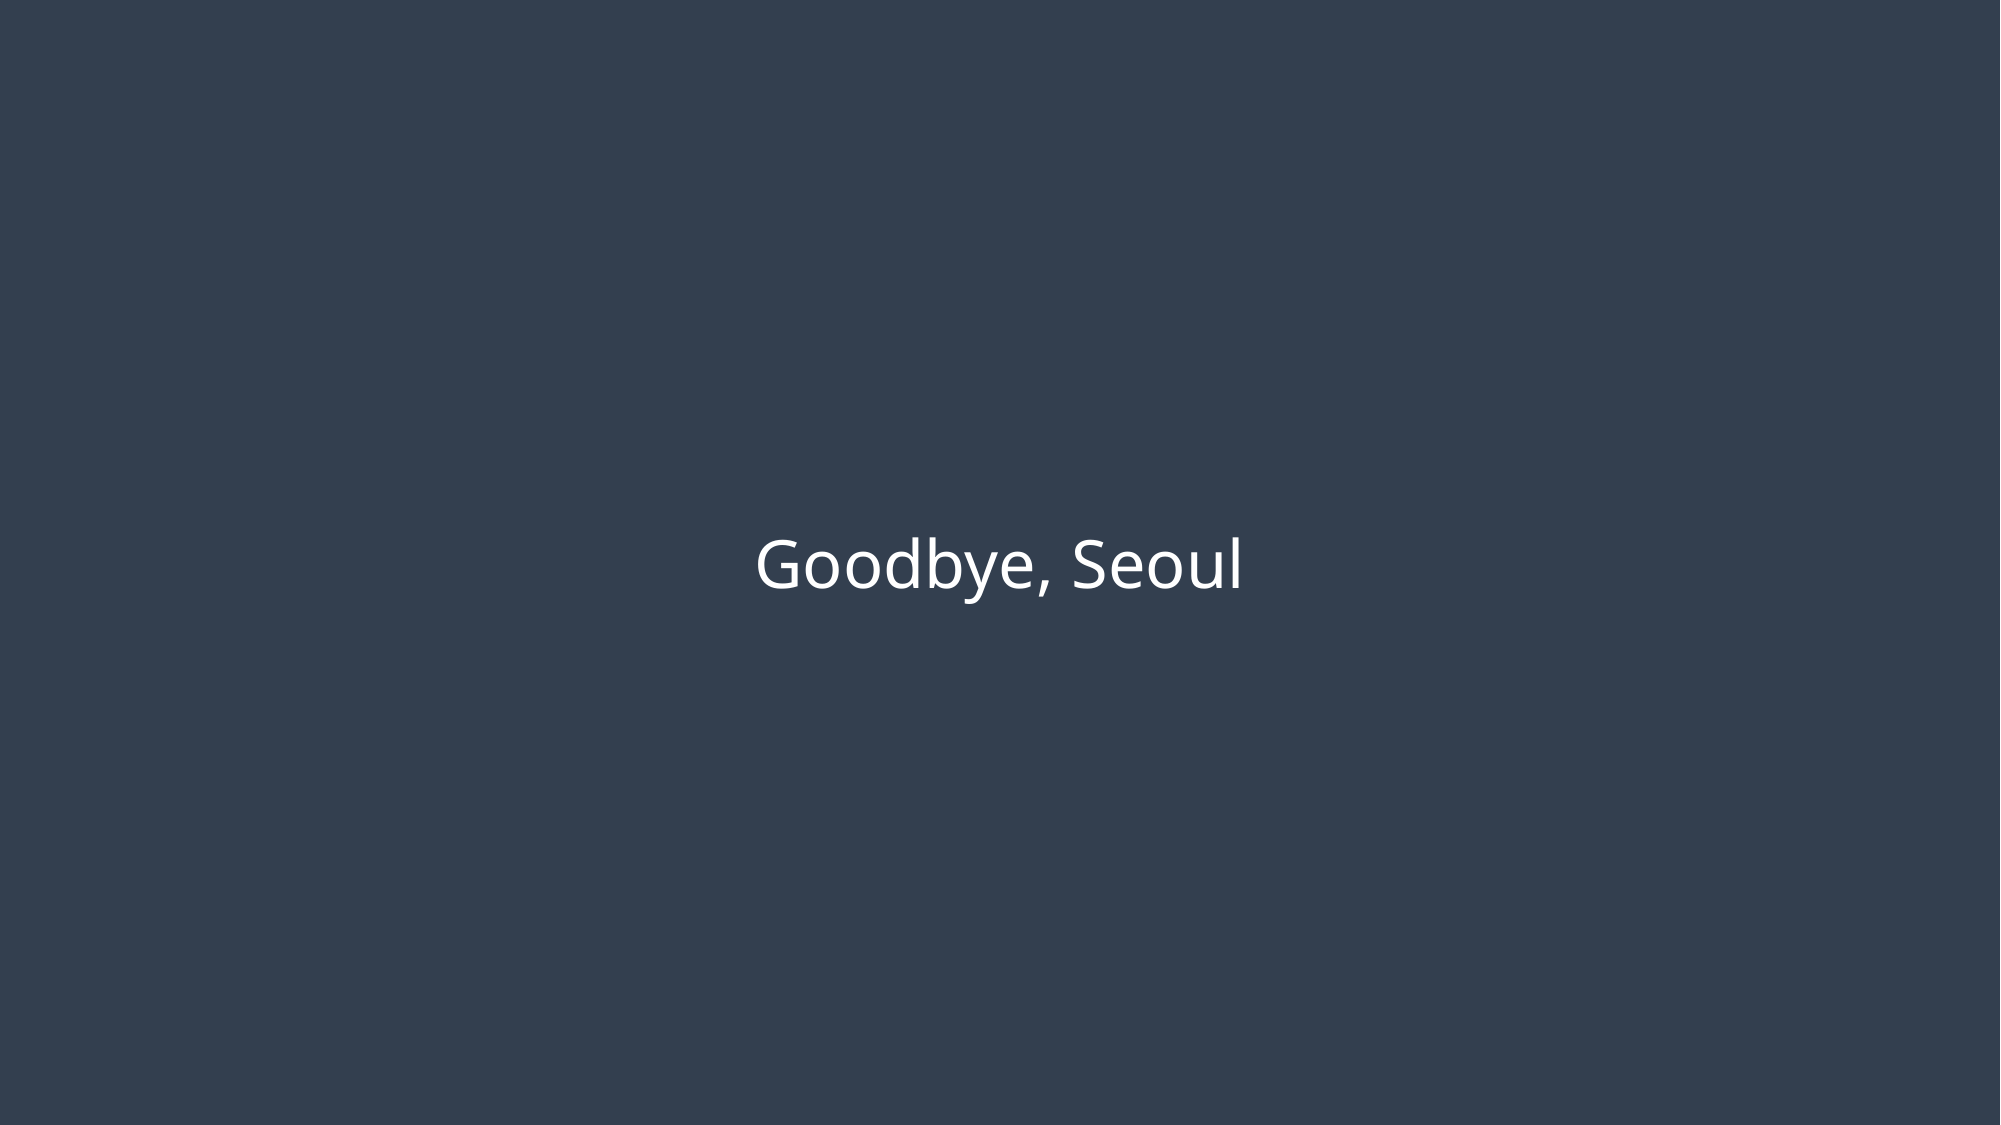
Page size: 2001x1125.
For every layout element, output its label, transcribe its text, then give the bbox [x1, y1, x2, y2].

text_box Goodbye, Seoul [739, 514, 1261, 610]
text_box [0, 0, 2000, 1125]
